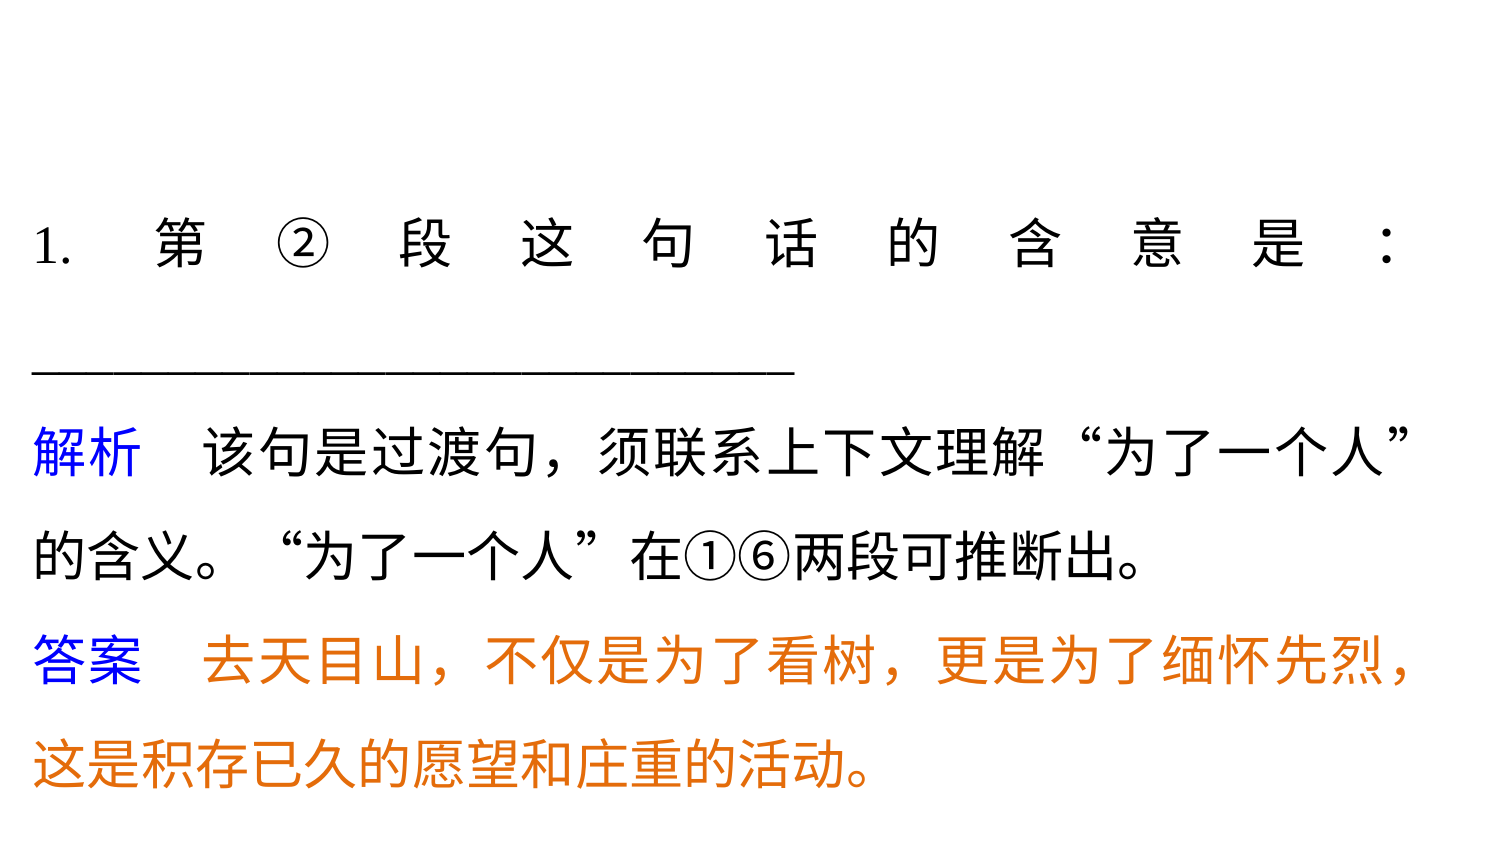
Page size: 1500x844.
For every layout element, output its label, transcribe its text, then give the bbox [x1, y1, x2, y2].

text_box 1.第②段这句话的含意是：____________________________ 解析 该句是过渡句，须联系上下文理解“为了一个人”的含义。“为了一个人”在①⑥两段可推断出。 答案 去天目山，不仅是为了看树，更是为了缅怀先烈，这是积存已久的愿望和庄重的活动。 [17, 163, 1457, 803]
